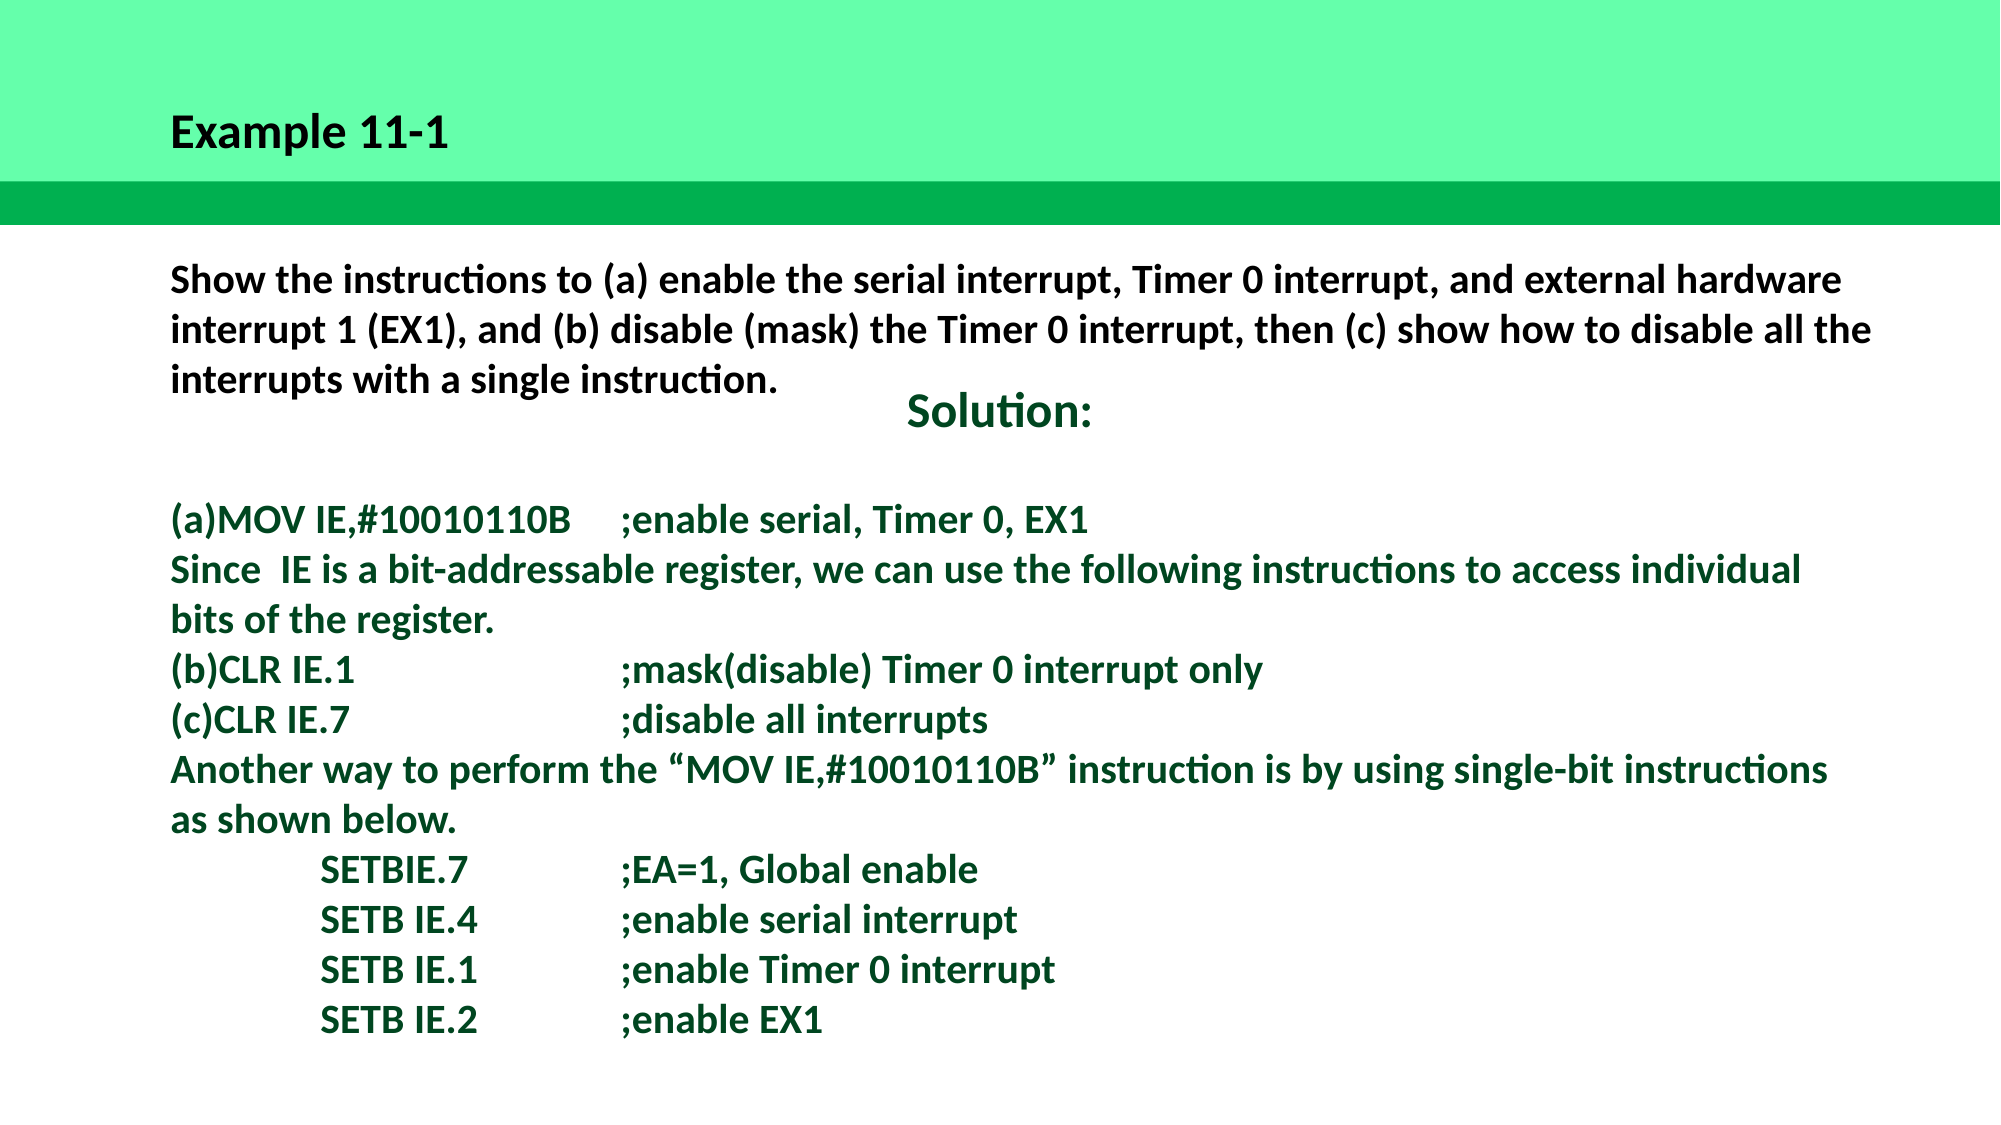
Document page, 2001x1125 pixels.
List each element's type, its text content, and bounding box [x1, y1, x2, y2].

text_box (a)MOV IE,#10010110B ;enable serial, Timer 0, EX1 Since IE is a bit-addressable register, we can use the following instructions to access individual bits of the register. (b)CLR IE.1 ;mask(disable) Timer 0 interrupt only (c)CLR IE.7 ;disable all interrupts Another way to perform the “MOV IE,#10010110B” instruction is by using single-bit instructions as shown below. SETBIE.7 ;EA=1, Global enable SETB IE.4 ;enable serial interrupt SETB IE.1 ;enable Timer 0 interrupt SETB IE.2 ;enable EX1 [155, 484, 1867, 1050]
text_box [0, 182, 2000, 226]
text_box Solution: [0, 388, 2000, 445]
text_box Example 11-1 [155, 90, 1845, 166]
text_box Show the instructions to (a) enable the serial interrupt, Timer 0 interrupt, and external hardware interrupt 1 (EX1), and (b) disable (mask) the Timer 0 interrupt, then (c) show how to disable all the interrupts with a single instruction. [155, 244, 1892, 388]
text_box [0, 0, 2000, 182]
